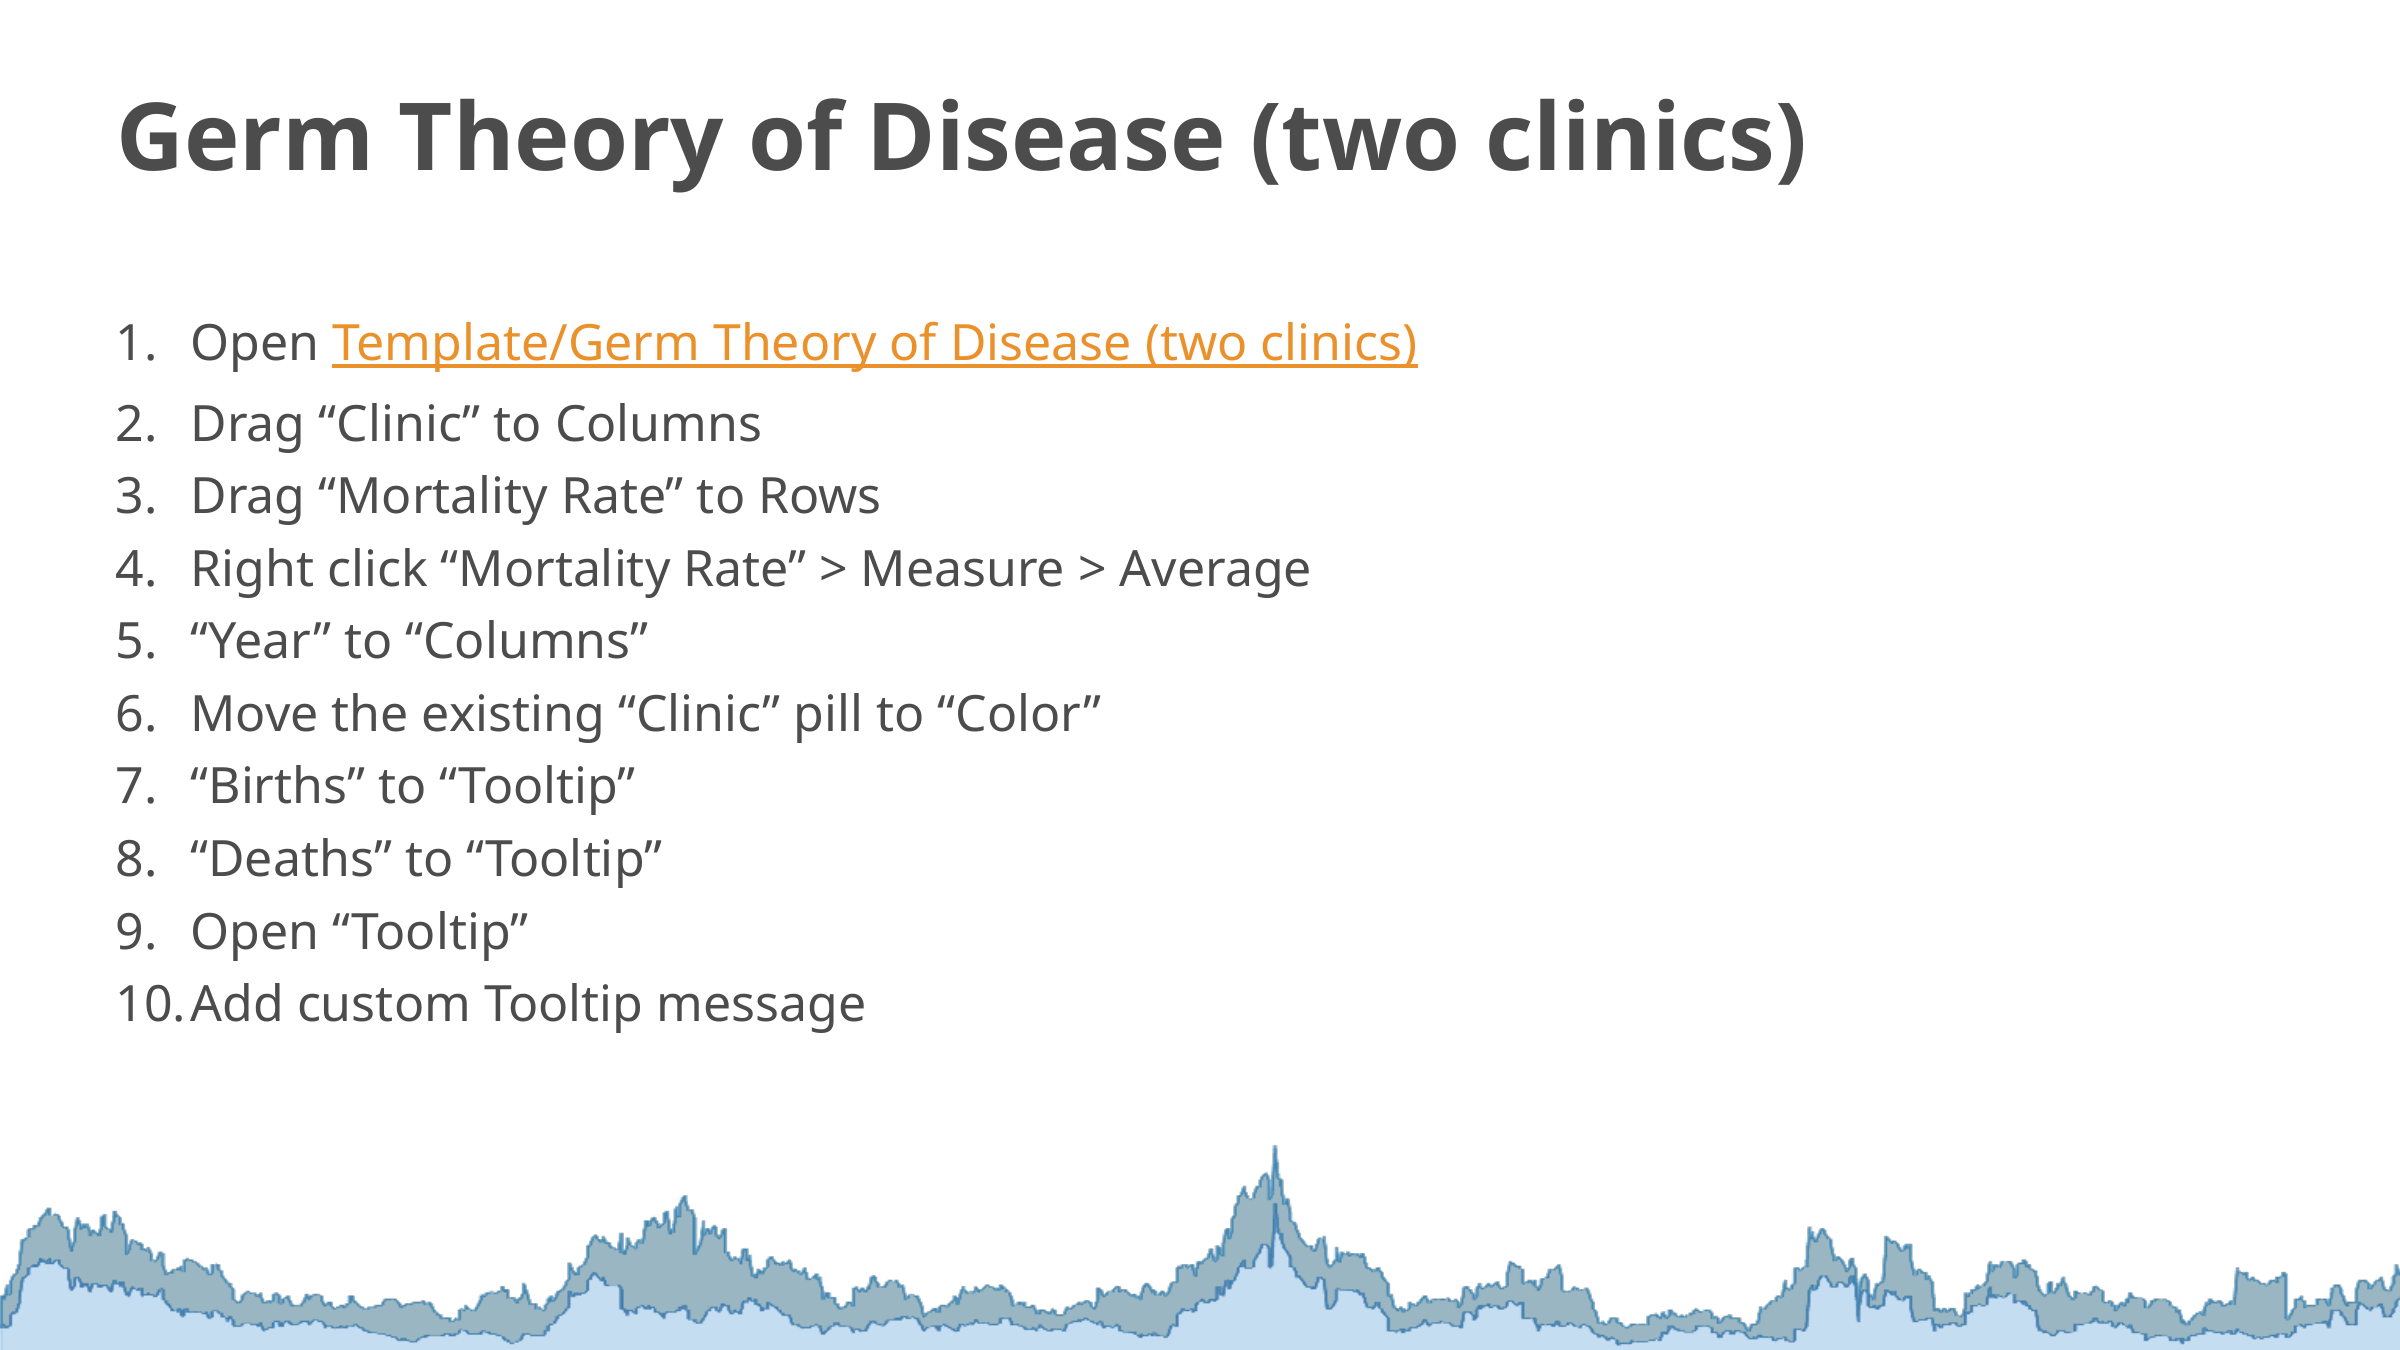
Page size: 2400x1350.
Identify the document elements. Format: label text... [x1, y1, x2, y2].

list Open Template/Germ Theory of Disease (two clinics) Drag “Clinic” to Columns Drag “Mortality Rate” to Rows Right click “Mortality Rate” > Measure > Average “Year” to “Columns” Move the existing “Clinic” pill to “Color” “Births” to “Tooltip” “Deaths” to “Tooltip” Open “Tooltip” Add custom Tooltip message [115, 310, 2293, 1031]
picture [0, 1133, 2400, 1350]
list Germ Theory of Disease (two clinics) [116, 98, 2294, 193]
